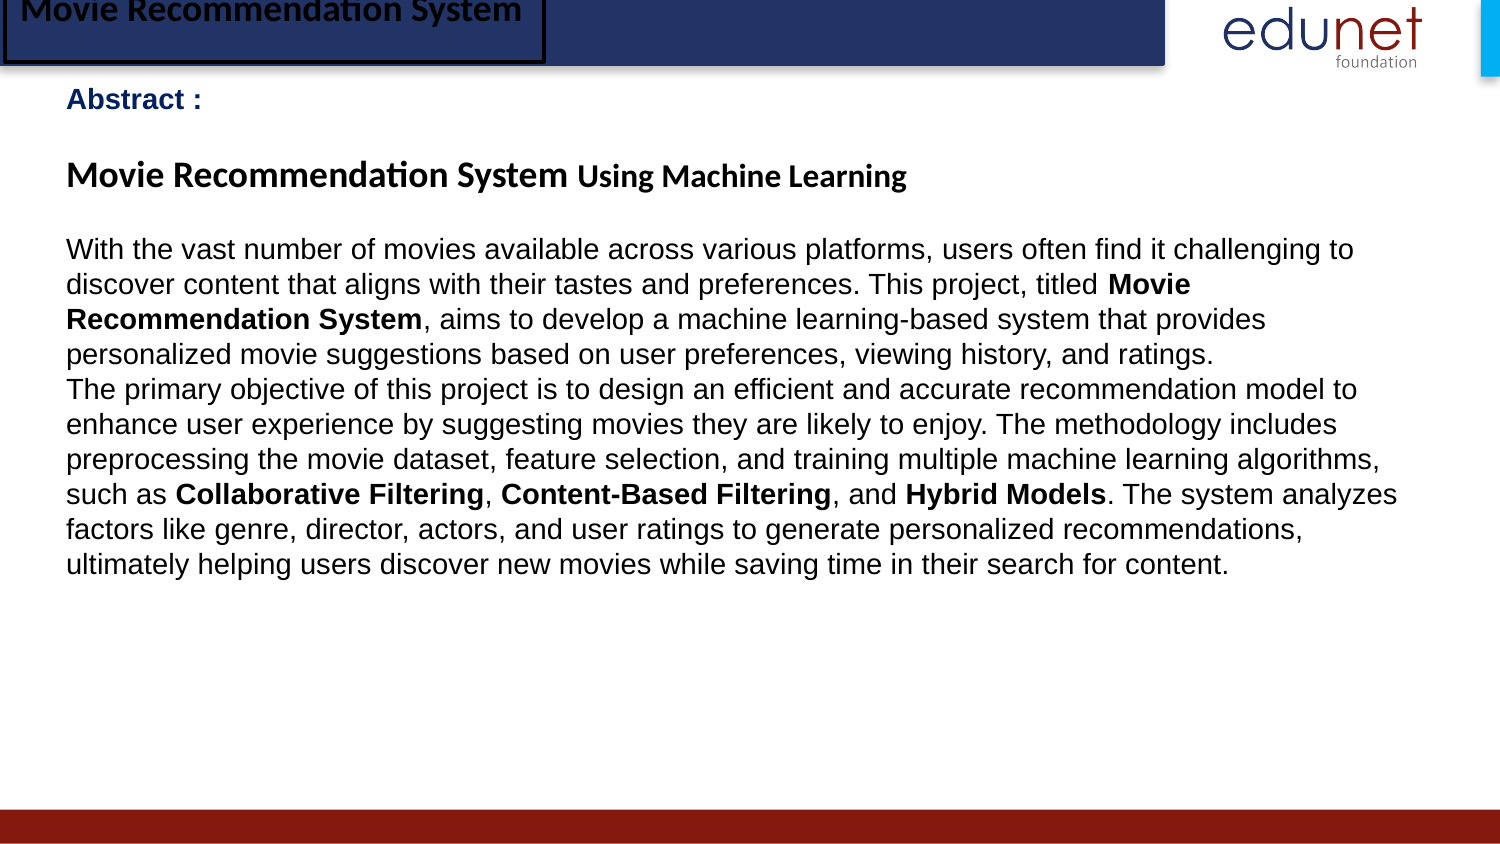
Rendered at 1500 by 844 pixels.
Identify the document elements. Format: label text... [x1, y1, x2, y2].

picture [1219, 4, 1424, 72]
title Abstract : Movie Recommendation System Using Machine Learning With the vast number of movies available across various platforms, users often find it challenging to discover content that aligns with their tastes and preferences. This project, titled Movie Recommendation System, aims to develop a machine learning-based system that provides personalized movie suggestions based on user preferences, viewing history, and ratings. The primary objective of this project is to design an efficient and accurate recommendation model to enhance user experience by suggesting movies they are likely to enjoy. The methodology includes preprocessing the movie dataset, feature selection, and training multiple machine learning algorithms, such as Collaborative Filtering, Content-Based Filtering, and Hybrid Models. The system analyzes factors like genre, director, actors, and user ratings to generate personalized recommendations, ultimately helping users discover new movies while saving time in their search for content. [51, 72, 1449, 623]
text_box Movie Recommendation System [3, 0, 546, 64]
